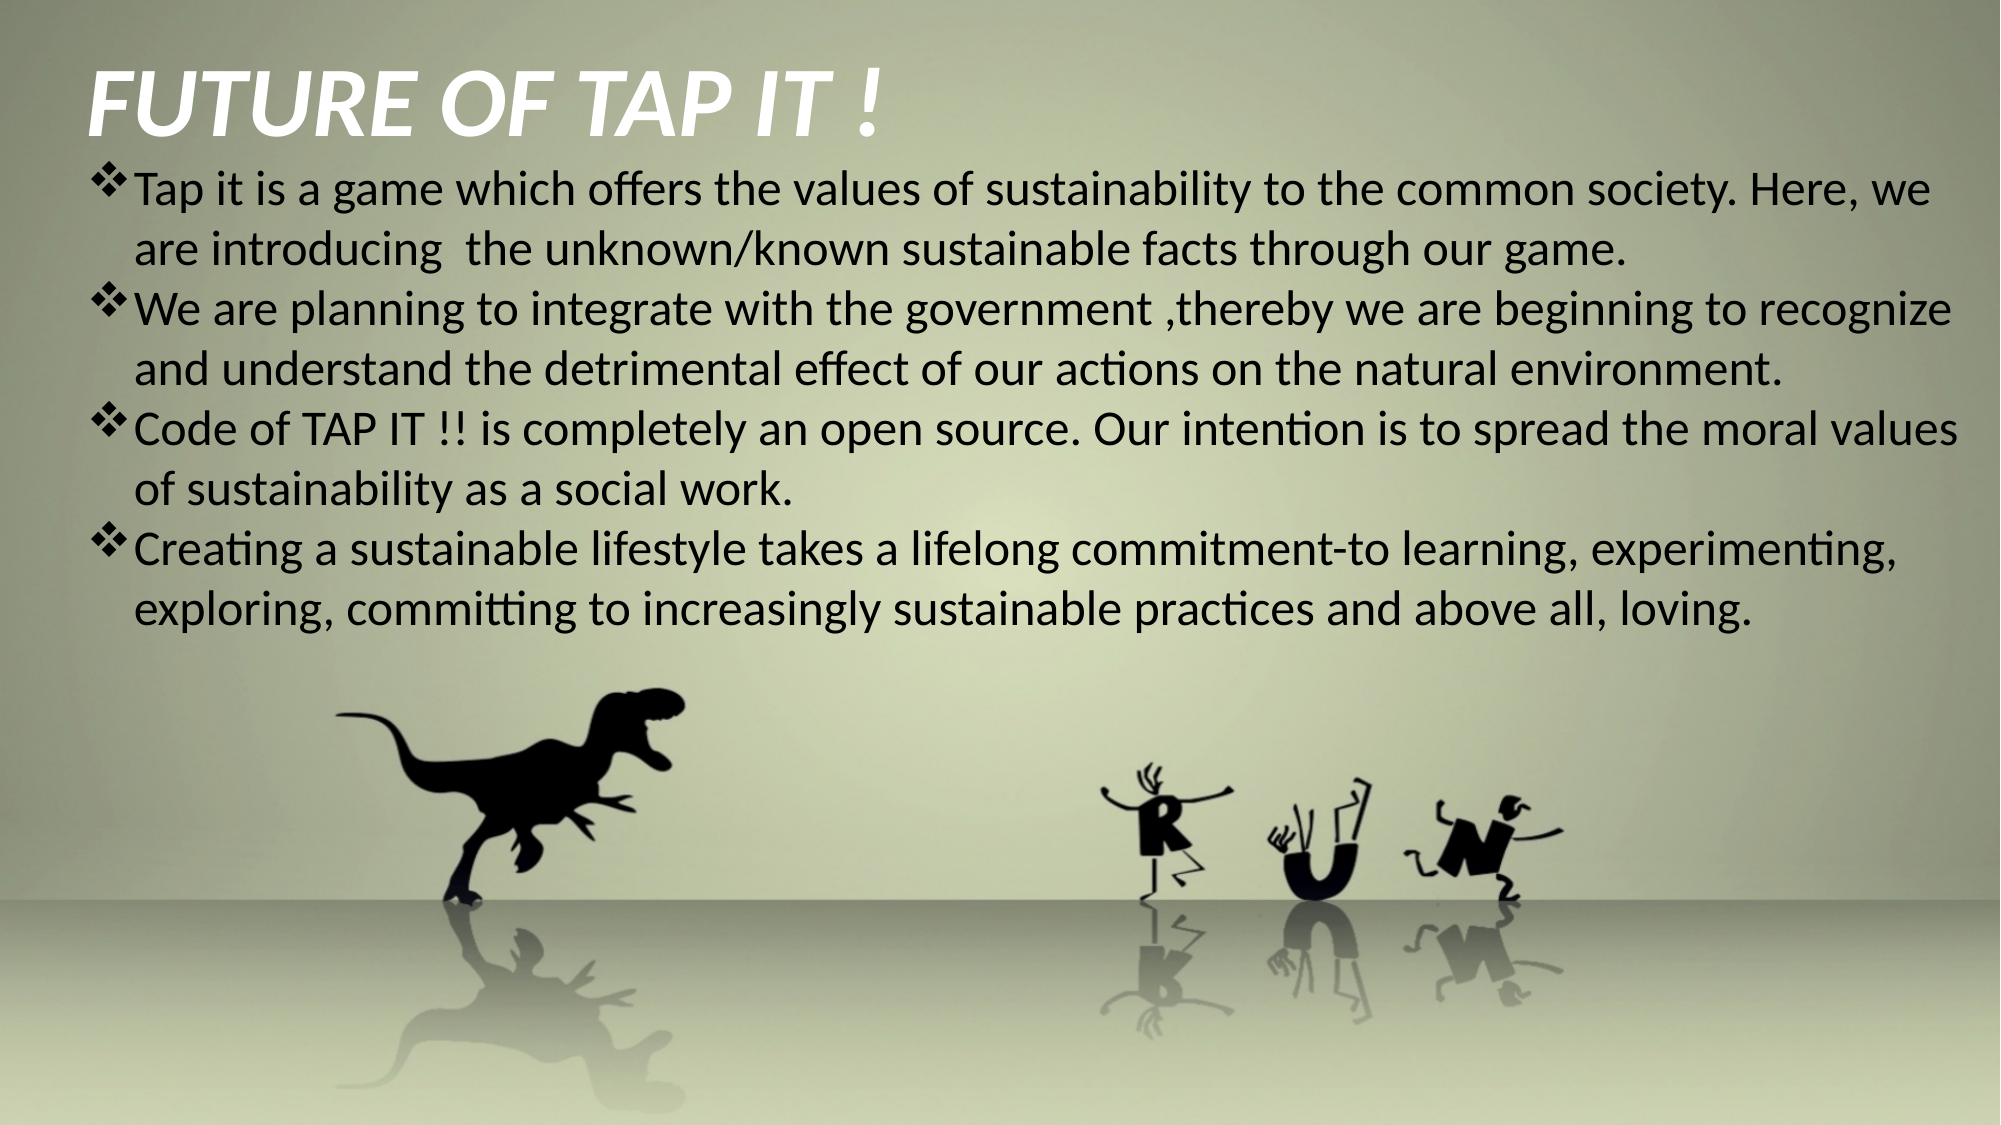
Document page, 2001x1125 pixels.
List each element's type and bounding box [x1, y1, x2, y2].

list [0, 0, 2000, 1125]
